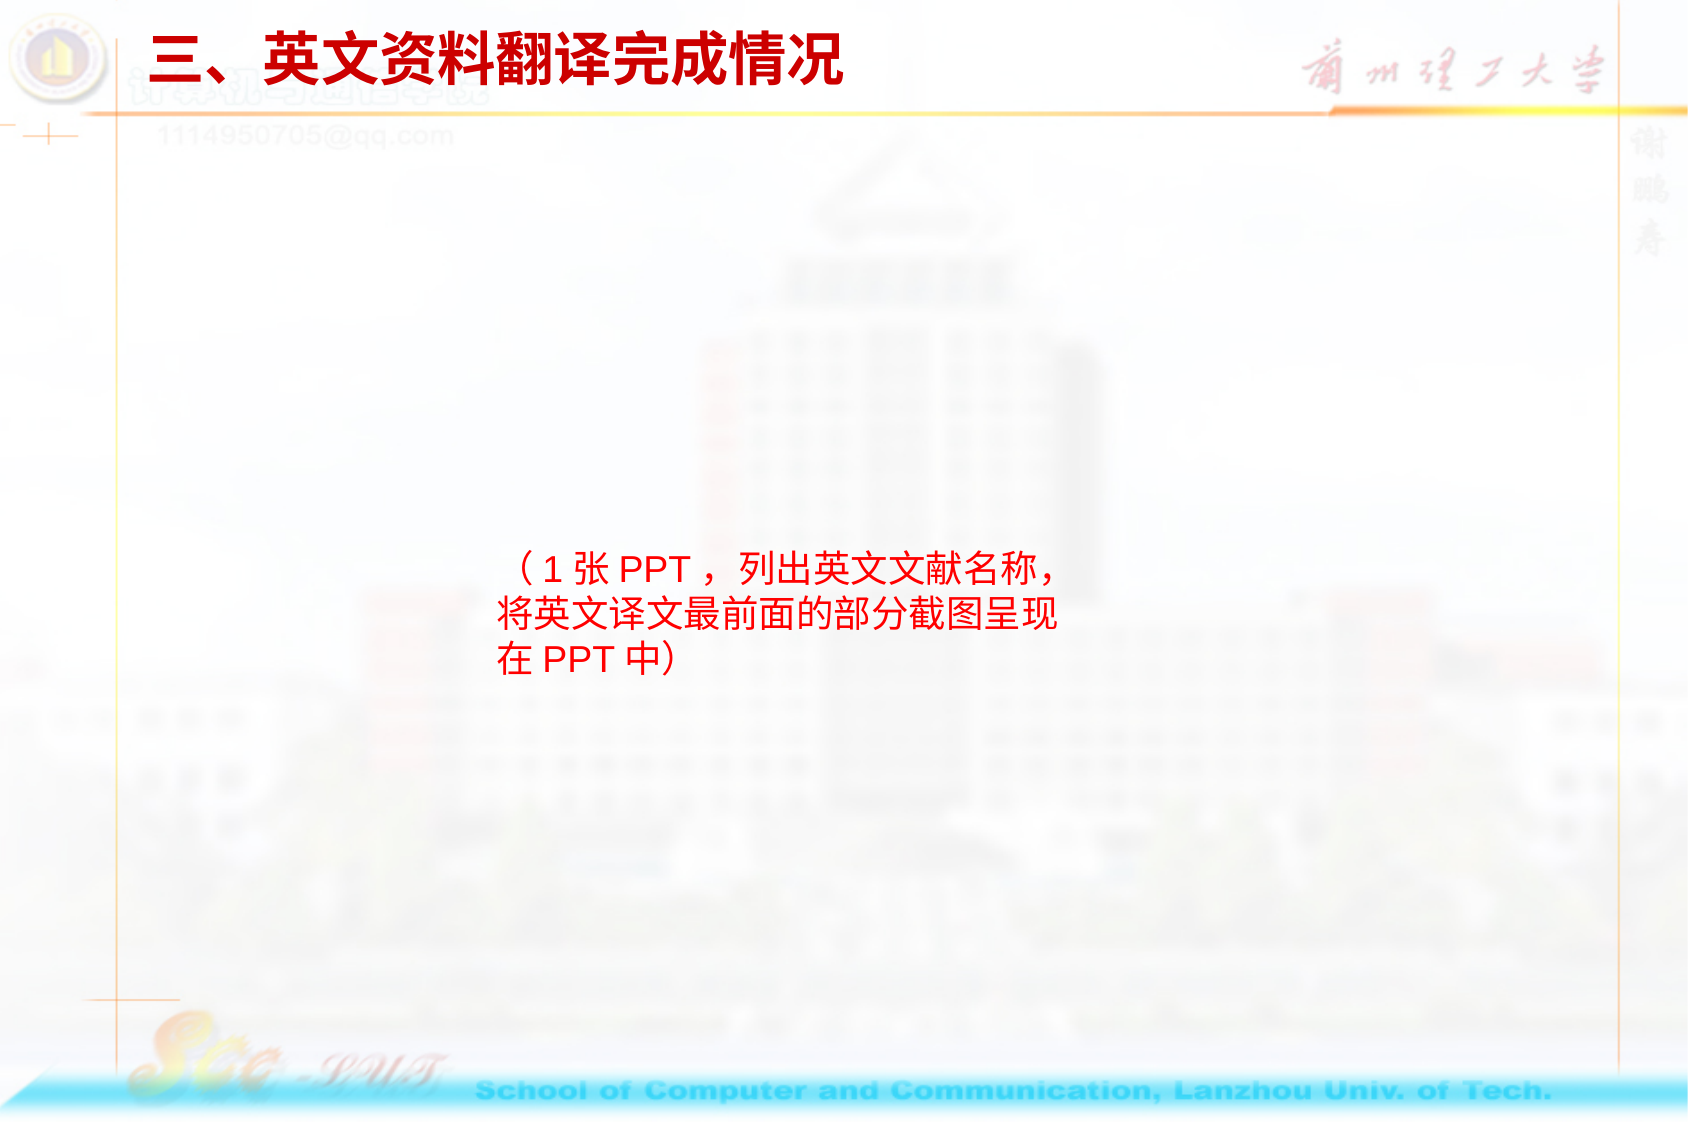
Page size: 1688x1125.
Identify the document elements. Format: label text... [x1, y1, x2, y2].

title 三、英文资料翻译完成情况 [131, 14, 1507, 100]
text_box （1张PPT，列出英文文献名称，将英文译文最前面的部分截图呈现在PPT中） [481, 537, 1092, 688]
picture [0, 0, 1688, 1125]
